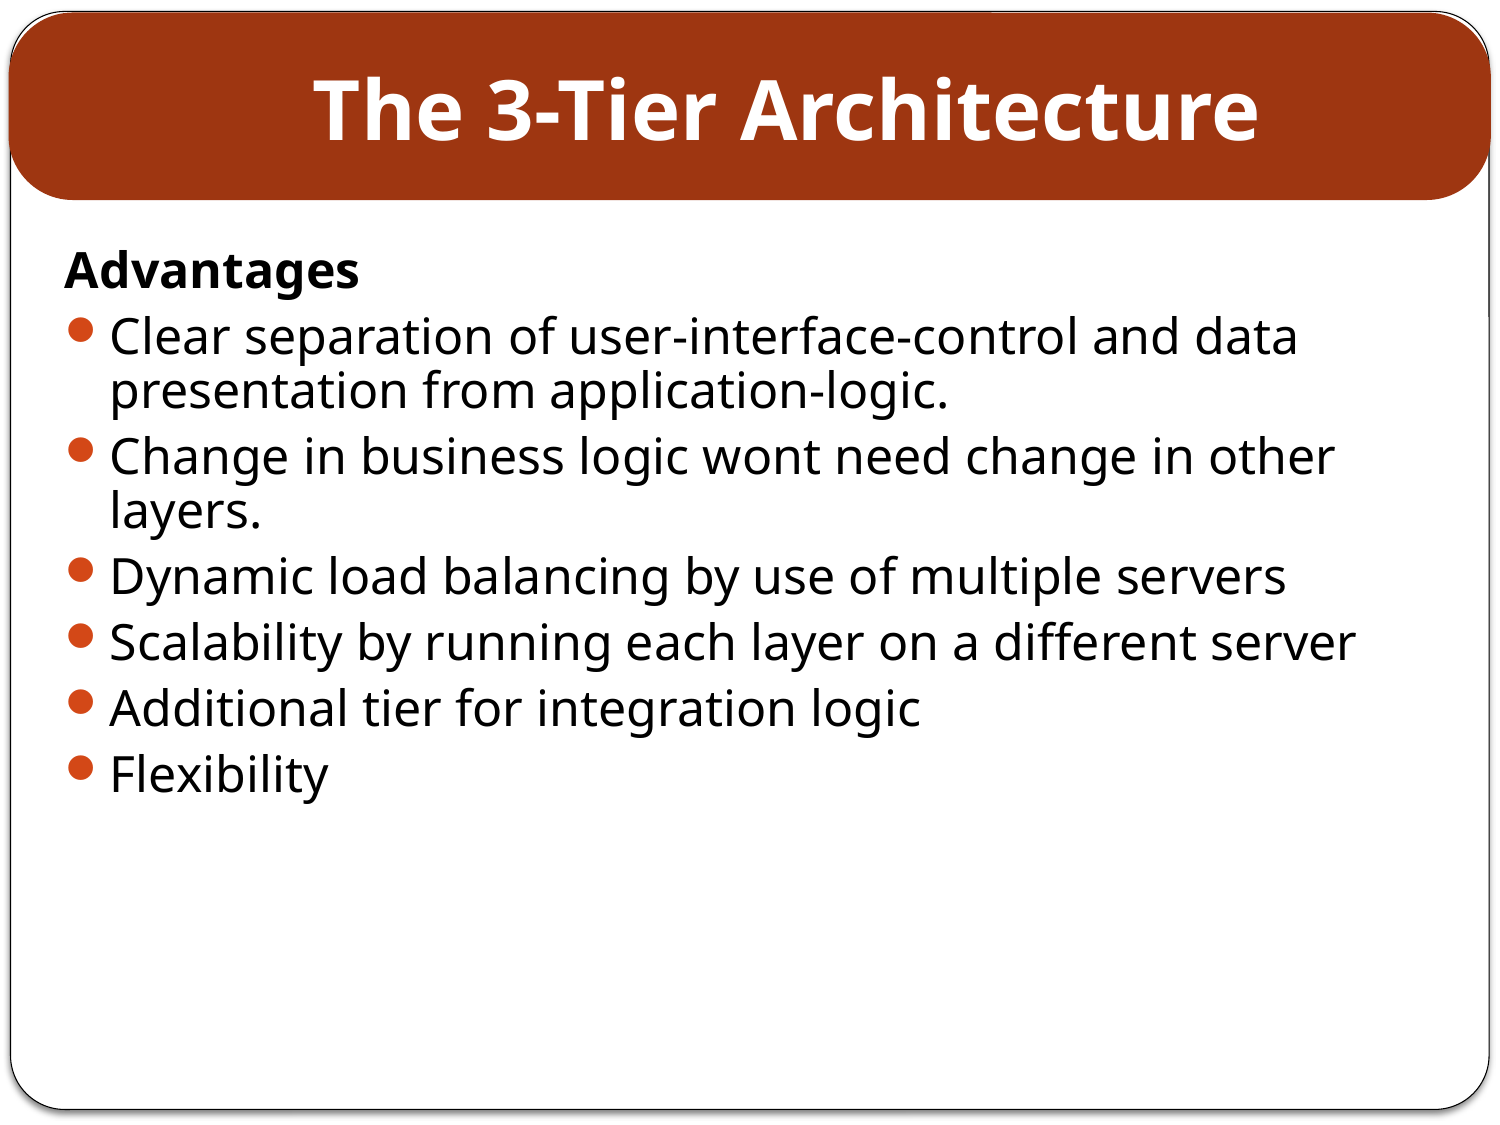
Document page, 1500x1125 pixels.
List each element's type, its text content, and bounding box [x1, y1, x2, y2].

list Advantages Clear separation of user-interface-control and data presentation from application-logic. Change in business logic wont need change in other layers. Dynamic load balancing by use of multiple servers Scalability by running each layer on a different server Additional tier for integration logic Flexibility [50, 237, 1463, 997]
title The 3-Tier Architecture [150, 17, 1425, 205]
